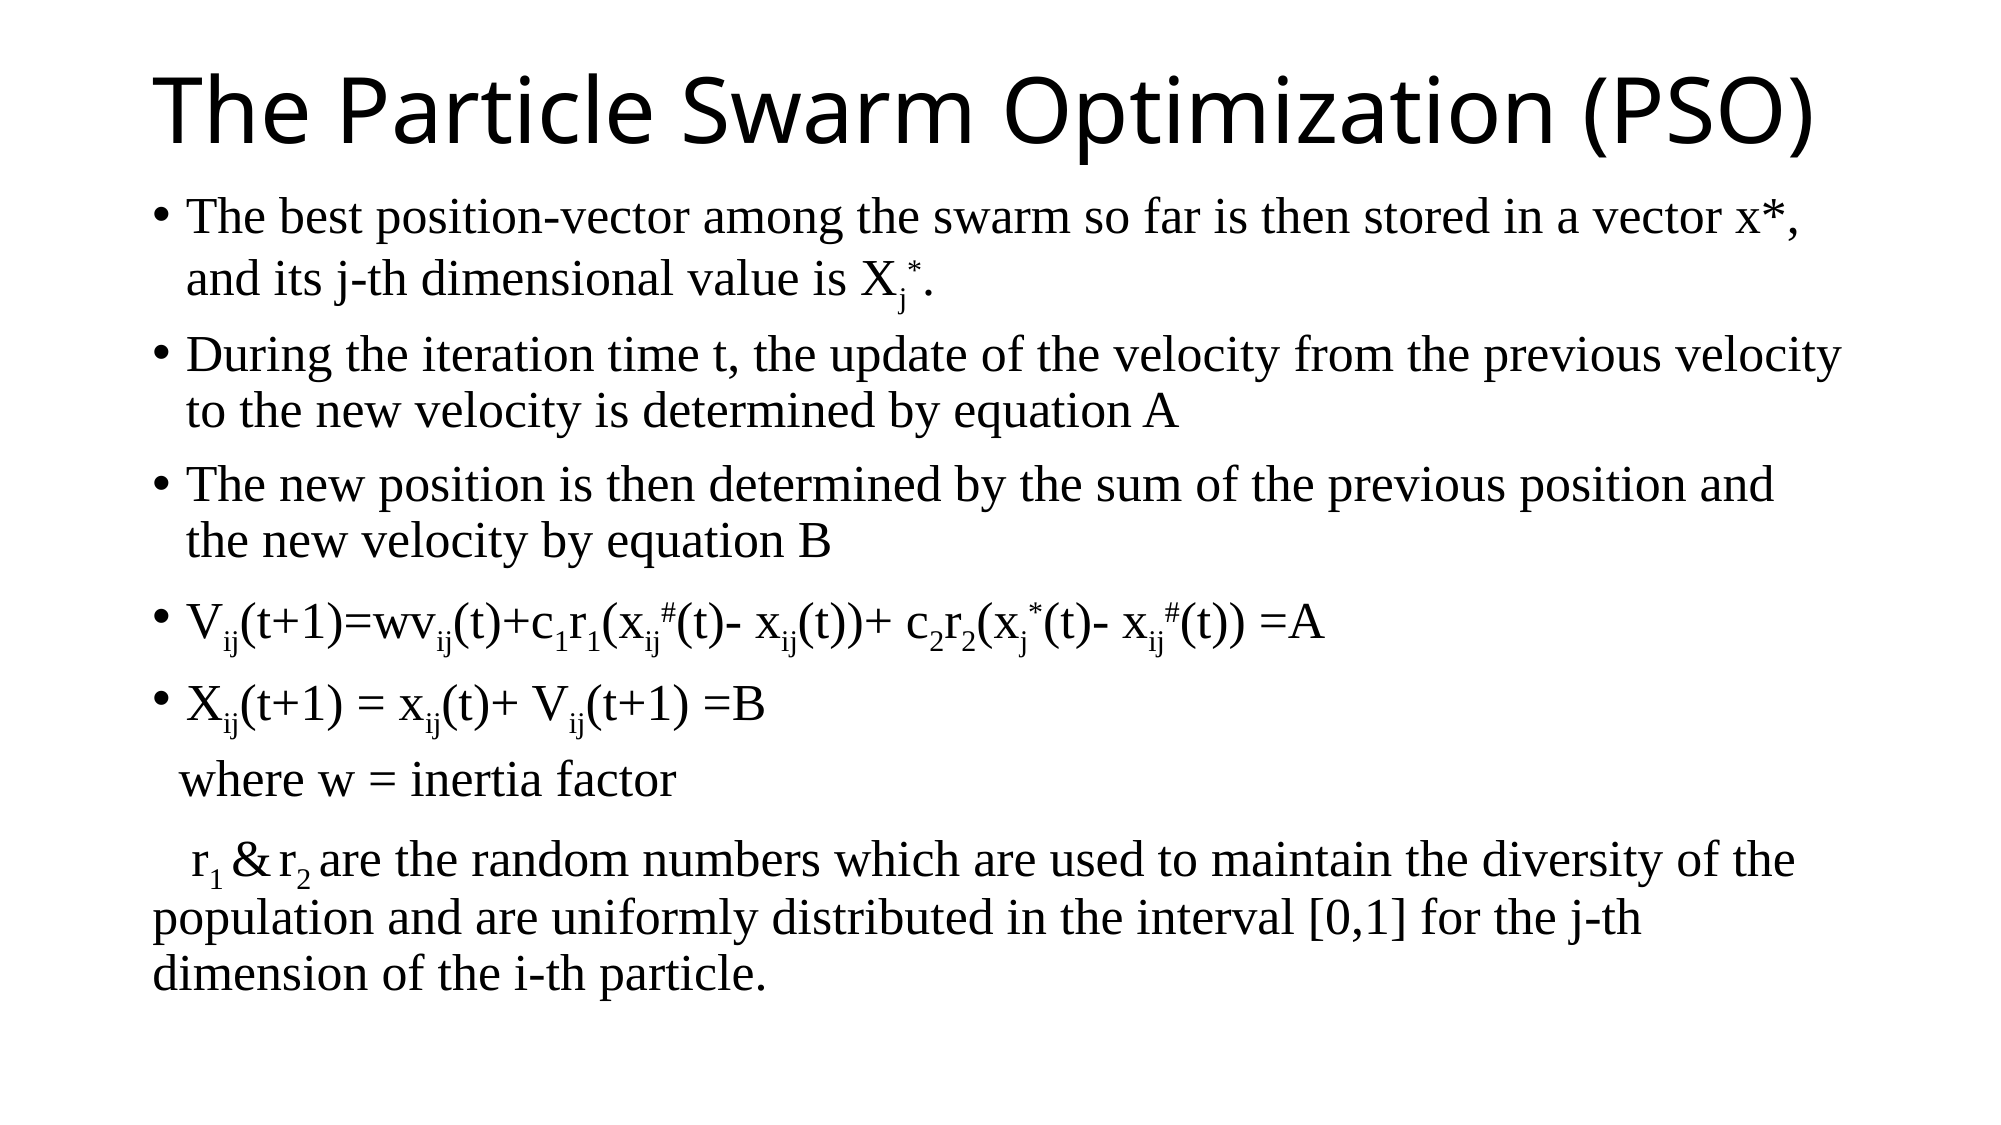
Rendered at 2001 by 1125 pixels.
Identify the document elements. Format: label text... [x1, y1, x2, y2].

list The best position-vector among the swarm so far is then stored in a vector x*, and its j-th dimensional value is Xj*. During the iteration time t, the update of the velocity from the previous velocity to the new velocity is determined by equation A The new position is then determined by the sum of the previous position and the new velocity by equation B Vij(t+1)=wvij(t)+c1r1(xij#(t)- xij(t))+ c2r2(xj*(t)- xij#(t)) =A Xij(t+1) = xij(t)+ Vij(t+1) =B where w = inertia factor r1 & r2 are the random numbers which are used to maintain the diversity of the population and are uniformly distributed in the interval [0,1] for the j-th dimension of the i-th particle. [137, 181, 1863, 1014]
title The Particle Swarm Optimization (PSO) [137, 59, 1863, 181]
